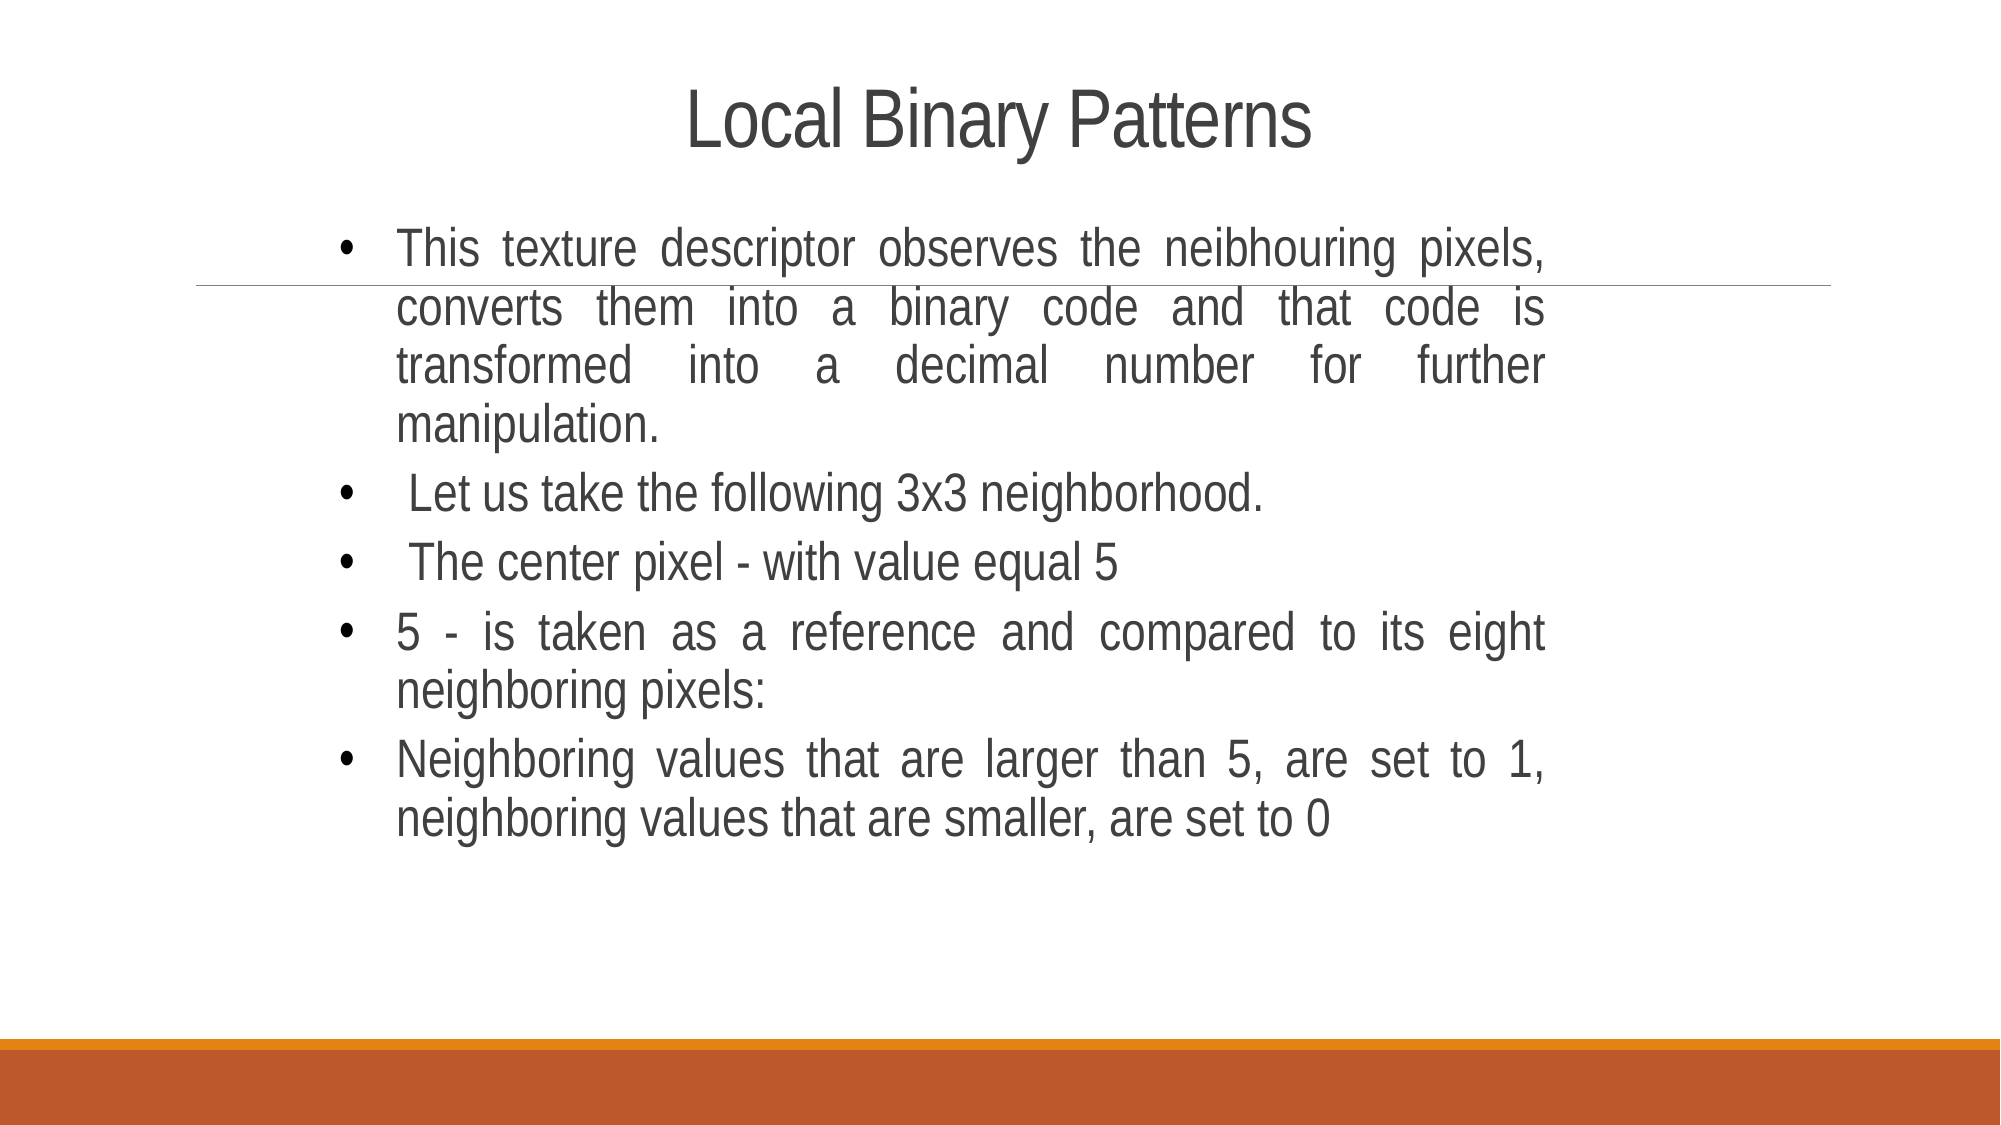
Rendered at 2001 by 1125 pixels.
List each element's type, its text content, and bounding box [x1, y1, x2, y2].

list This texture descriptor observes the neibhouring pixels, converts them into a binary code and that code is transformed into a decimal number for further manipulation. Let us take the following 3x3 neighborhood. The center pixel - with value equal 5 5 - is taken as a reference and compared to its eight neighboring pixels: Neighboring values that are larger than 5, are set to 1, neighboring values that are smaller, are set to 0 [324, 212, 1563, 1125]
title Local Binary Patterns [324, 45, 1675, 200]
